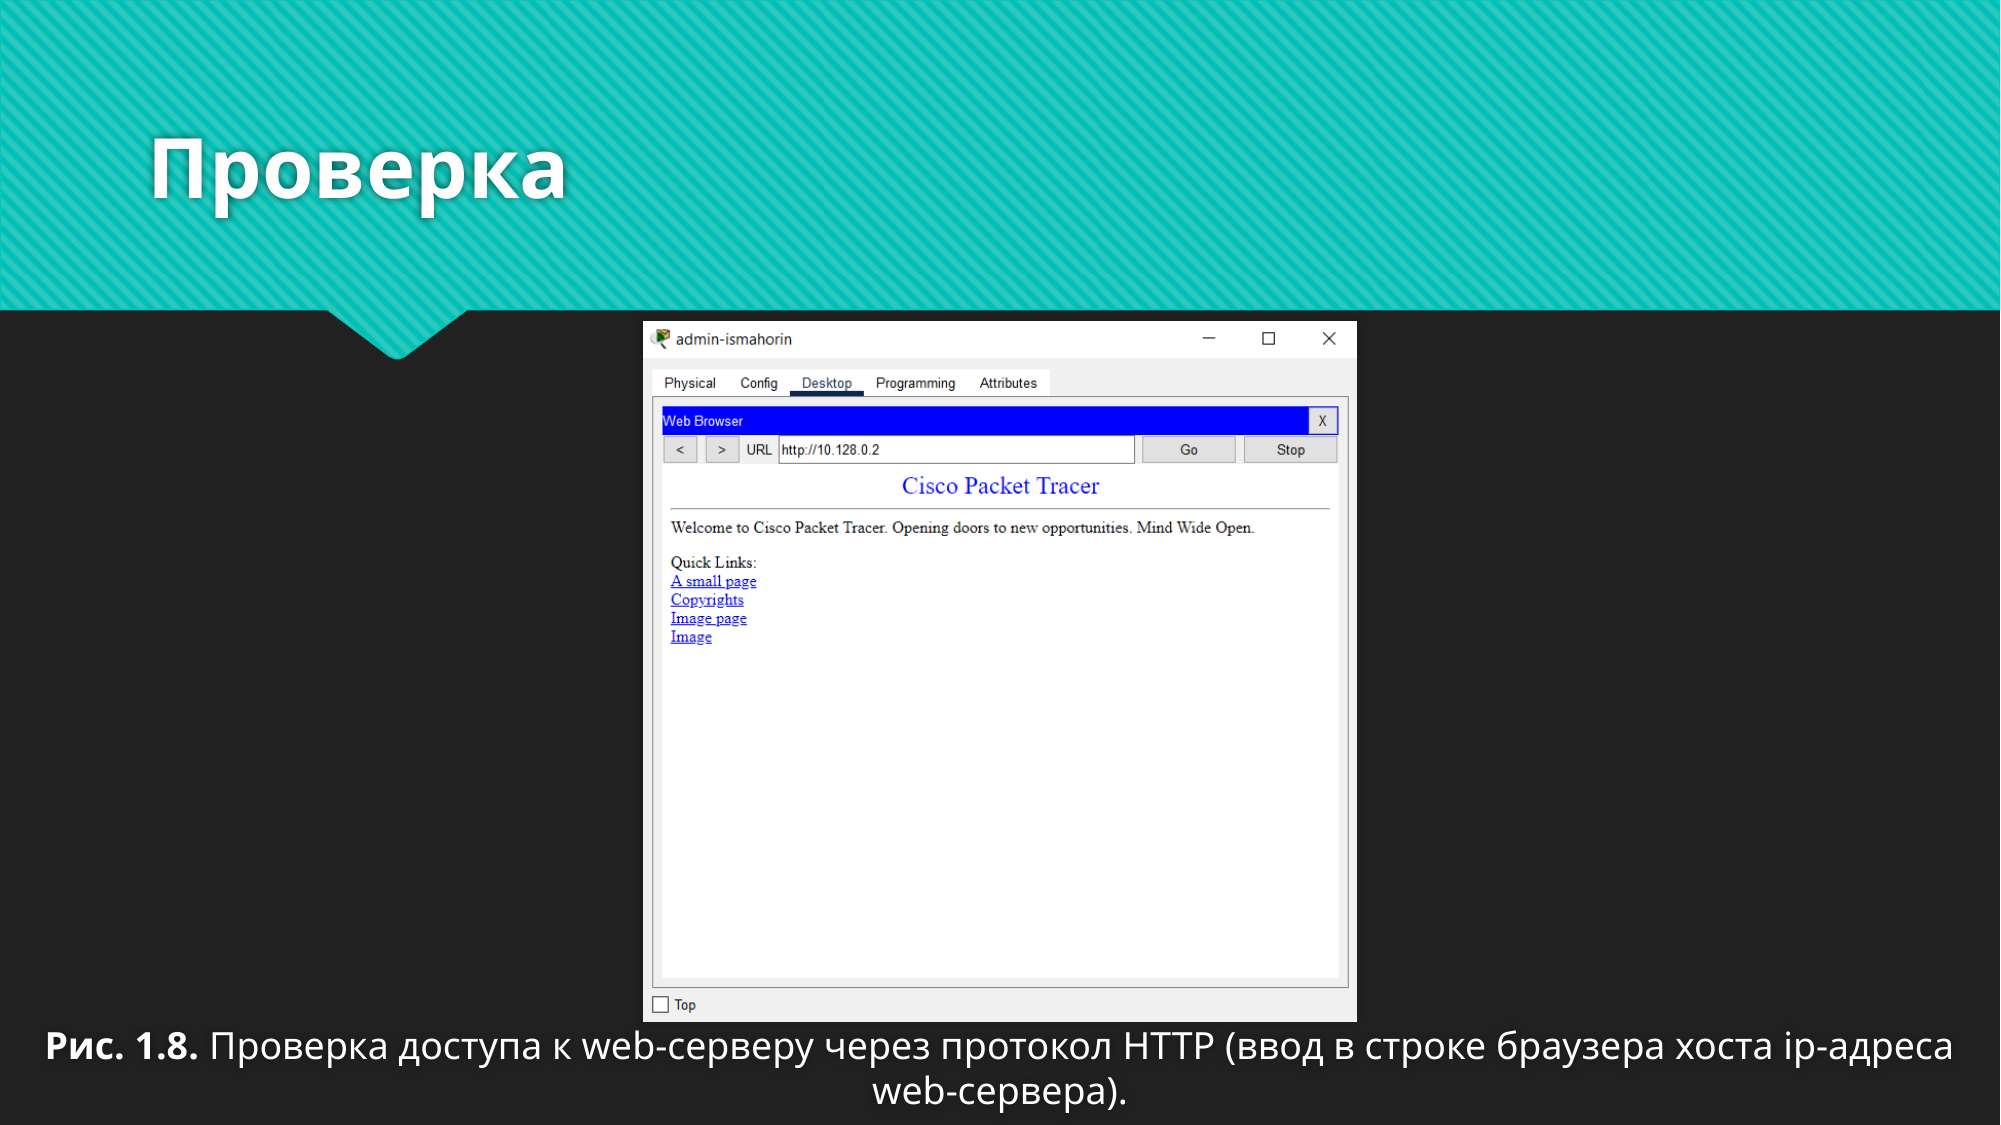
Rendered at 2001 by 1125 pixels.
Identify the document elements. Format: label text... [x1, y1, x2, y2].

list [643, 321, 1357, 1022]
title Проверка [132, 103, 1868, 223]
text_box Рис. 1.8. Проверка доступа к web-серверу через протокол HTTP (ввод в строке браузера хоста ip-адреса web-сервера). [14, 1021, 1986, 1114]
